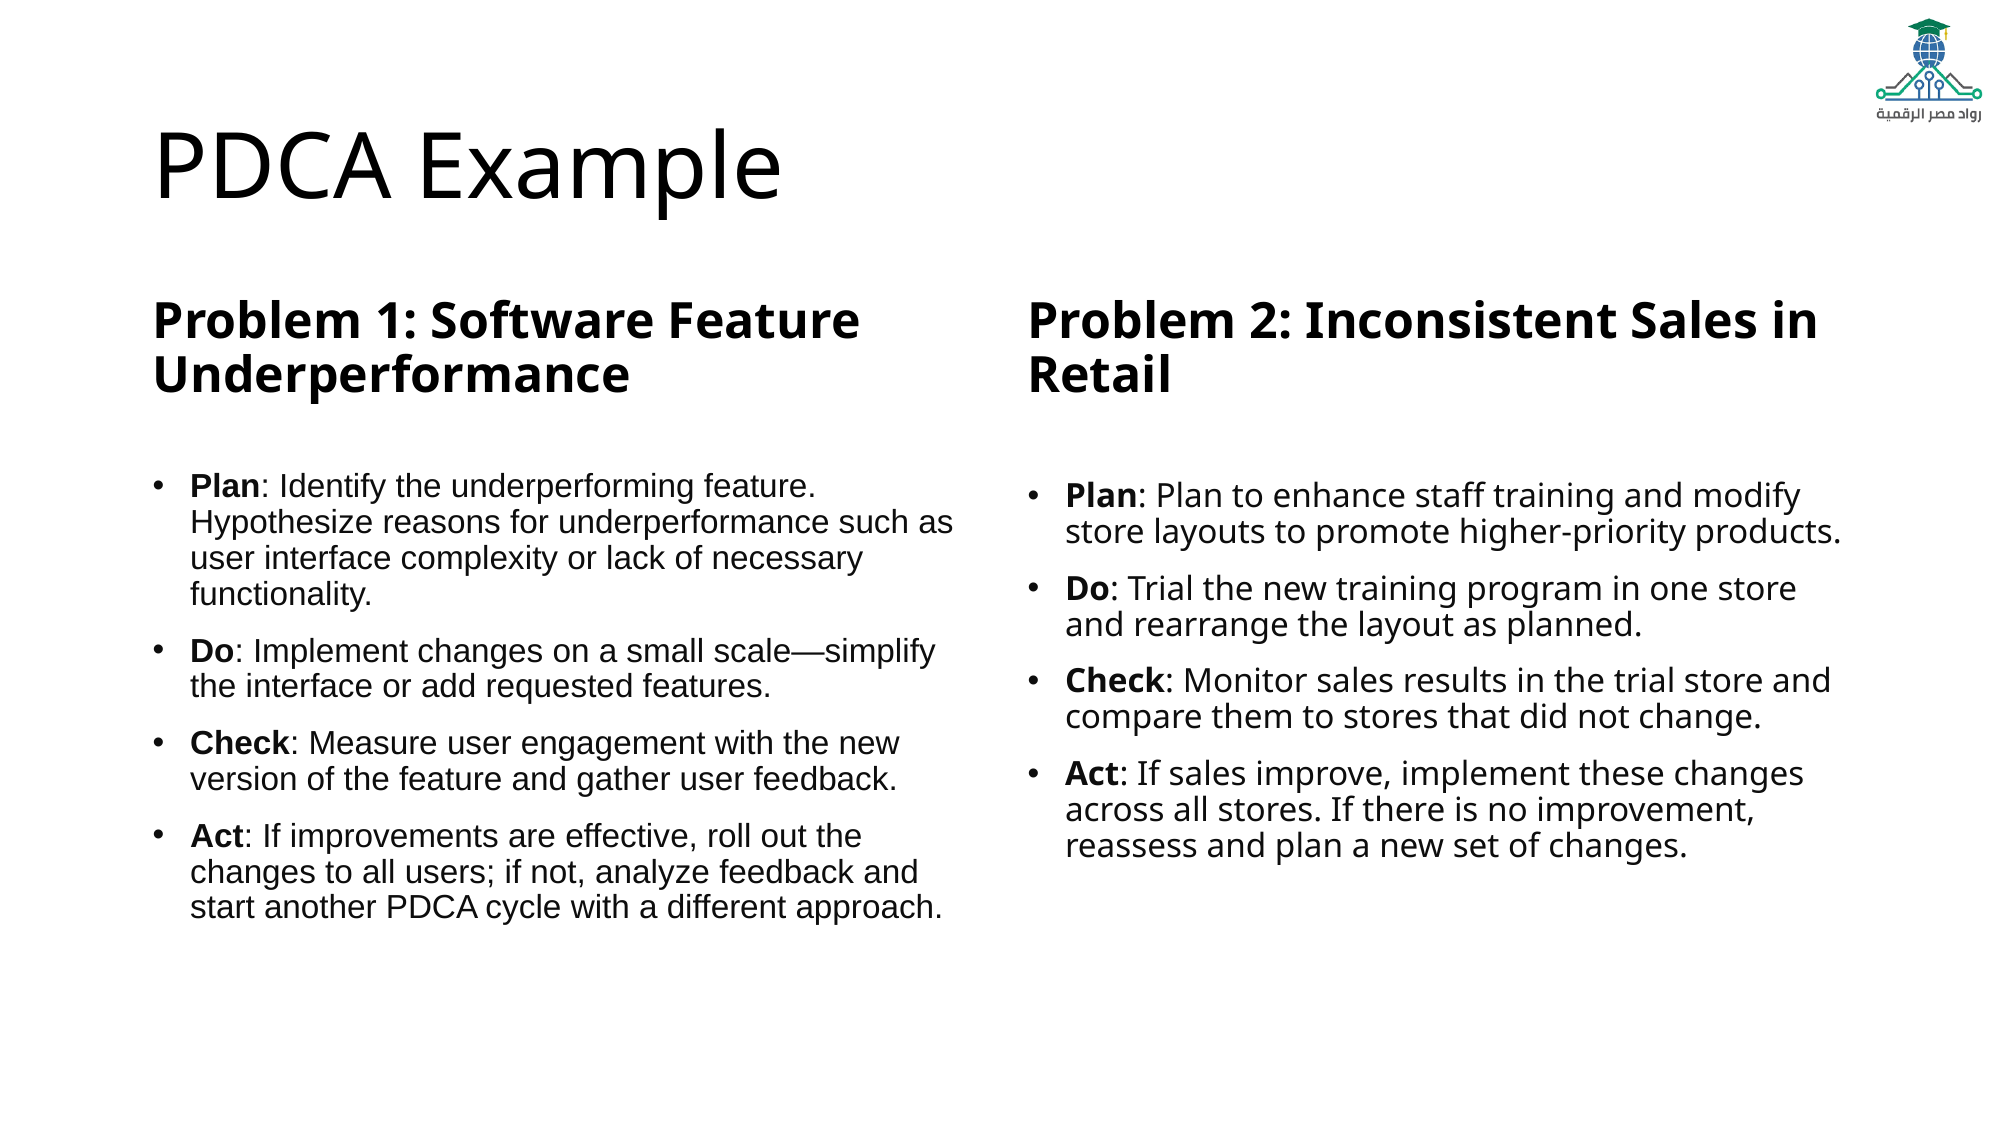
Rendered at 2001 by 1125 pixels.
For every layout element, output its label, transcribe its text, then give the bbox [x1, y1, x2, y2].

list Problem 2: Inconsistent Sales in Retail [1012, 275, 1863, 410]
list Plan: Identify the underperforming feature. Hypothesize reasons for underperformance such as user interface complexity or lack of necessary functionality. Do: Implement changes on a small scale—simplify the interface or add requested features. Check: Measure user engagement with the new version of the feature and gather user feedback. Act: If improvements are effective, roll out the changes to all users; if not, analyze feedback and start another PDCA cycle with a different approach. [137, 410, 984, 1016]
list Plan: Plan to enhance staff training and modify store layouts to promote higher-priority products. Do: Trial the new training program in one store and rearrange the layout as planned. Check: Monitor sales results in the trial store and compare them to stores that did not change. Act: If sales improve, implement these changes across all stores. If there is no improvement, reassess and plan a new set of changes. [1012, 410, 1863, 1016]
picture [1856, 0, 1999, 152]
title PDCA Example [137, 59, 1863, 278]
list Problem 1: Software Feature Underperformance [137, 275, 984, 410]
